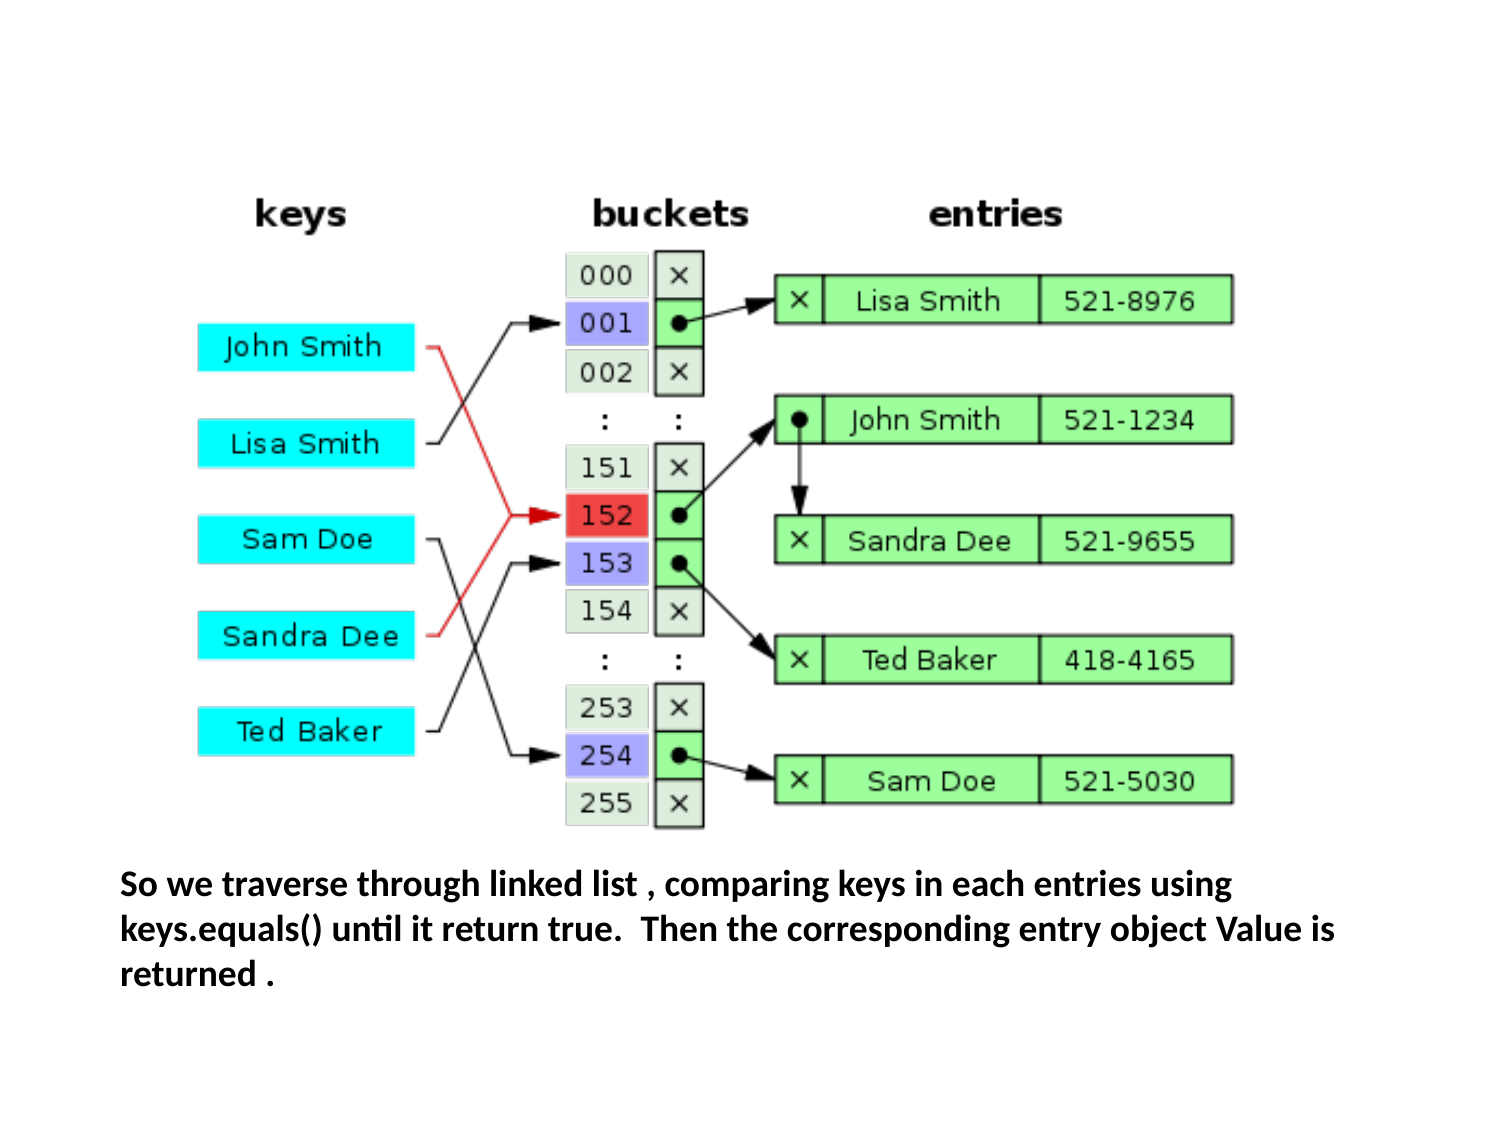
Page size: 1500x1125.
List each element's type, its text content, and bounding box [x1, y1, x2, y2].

text_box So we traverse through linked list , comparing keys in each entries using keys.equals() until it return true. Then the corresponding entry object Value is returned . [105, 851, 1453, 1002]
picture [175, 108, 1257, 852]
